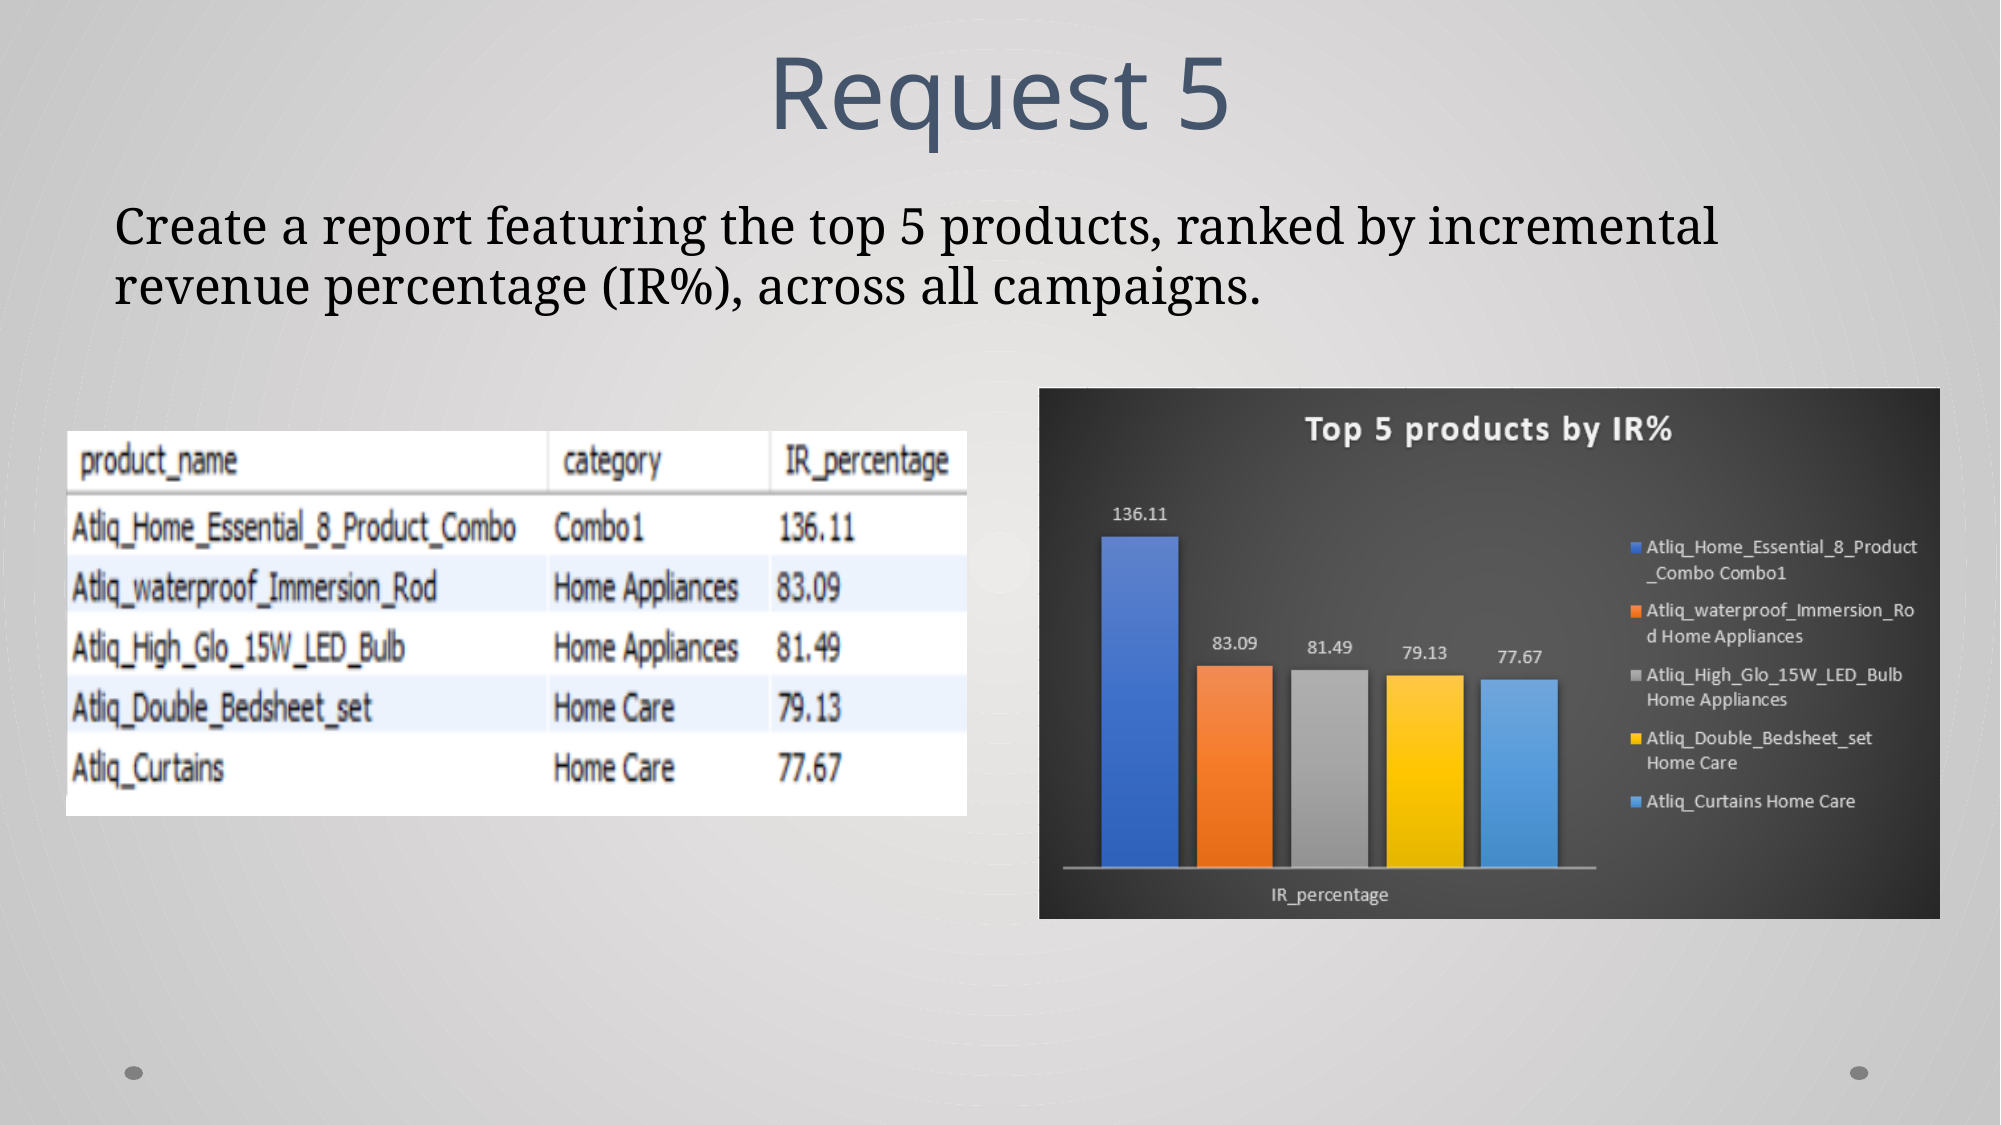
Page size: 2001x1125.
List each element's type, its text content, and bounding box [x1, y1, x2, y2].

picture [66, 431, 967, 816]
title Request 5 [99, 36, 1900, 157]
list Create a report featuring the top 5 products, ranked by incremental revenue percentage (IR%), across all campaigns. [99, 186, 1900, 1005]
picture [1038, 387, 1940, 919]
